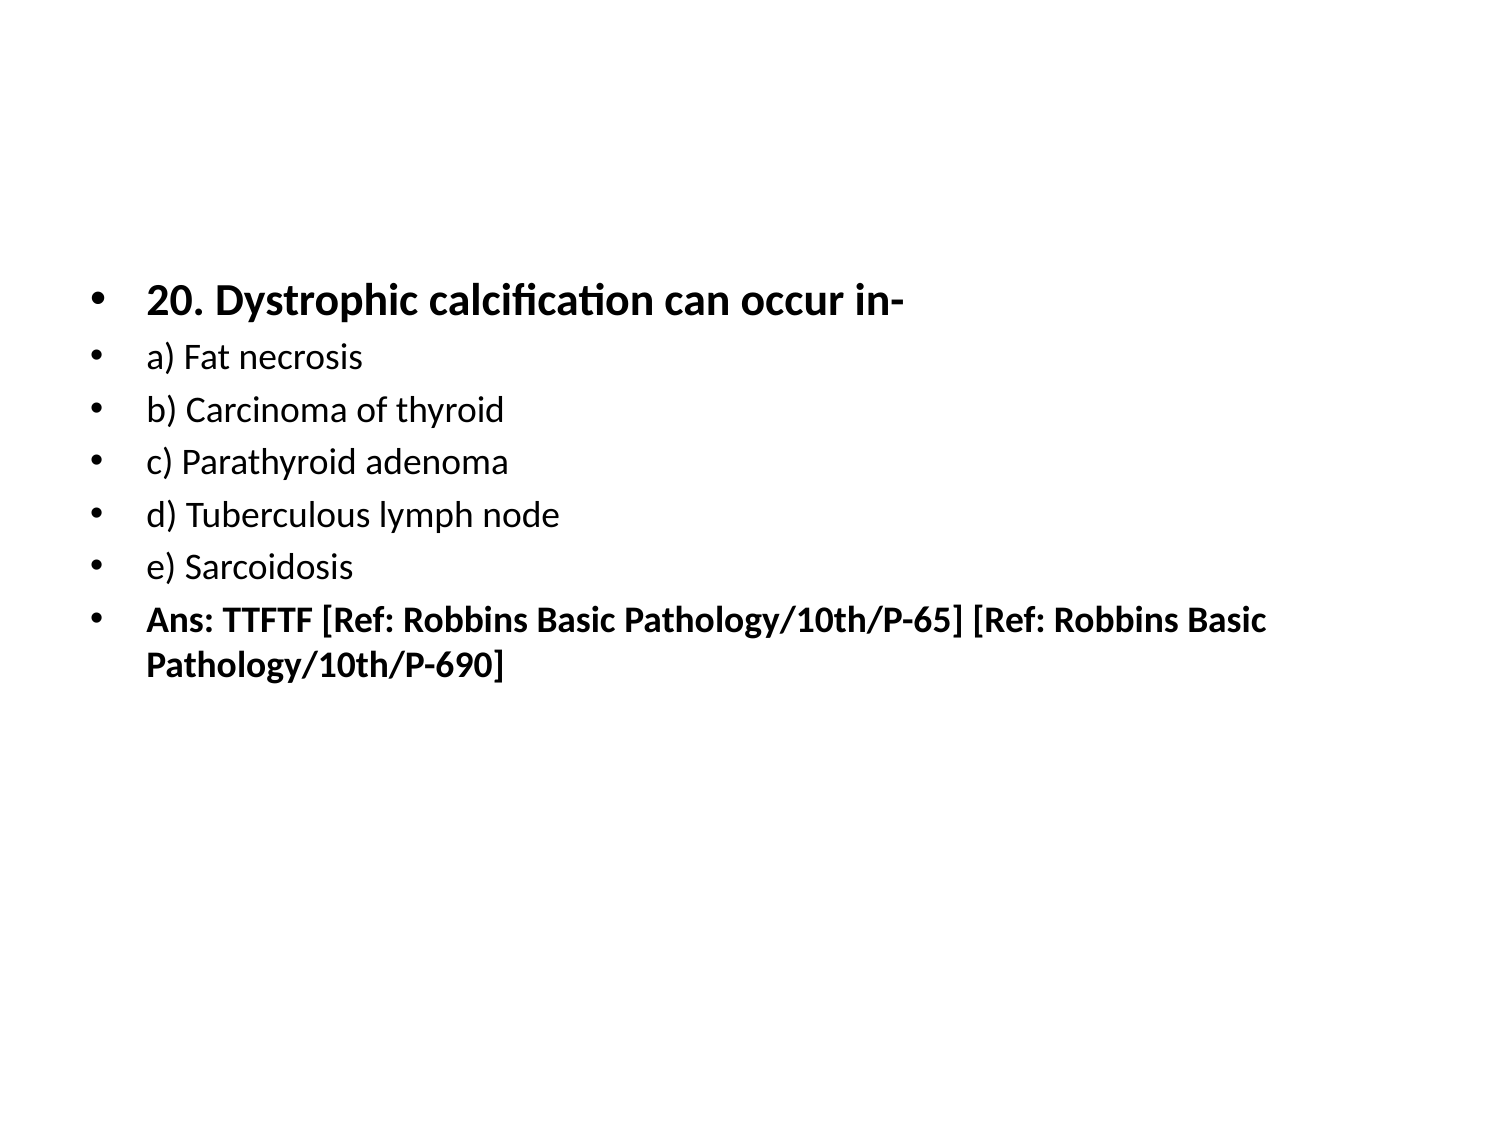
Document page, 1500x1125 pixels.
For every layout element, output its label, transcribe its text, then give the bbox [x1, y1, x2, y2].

list 20. Dystrophic calcification can occur in- a) Fat necrosis b) Carcinoma of thyroid c) Parathyroid adenoma d) Tuberculous lymph node e) Sarcoidosis Ans: TTFTF [Ref: Robbins Basic Pathology/10th/P-65] [Ref: Robbins Basic Pathology/10th/P-690] [75, 262, 1425, 1005]
